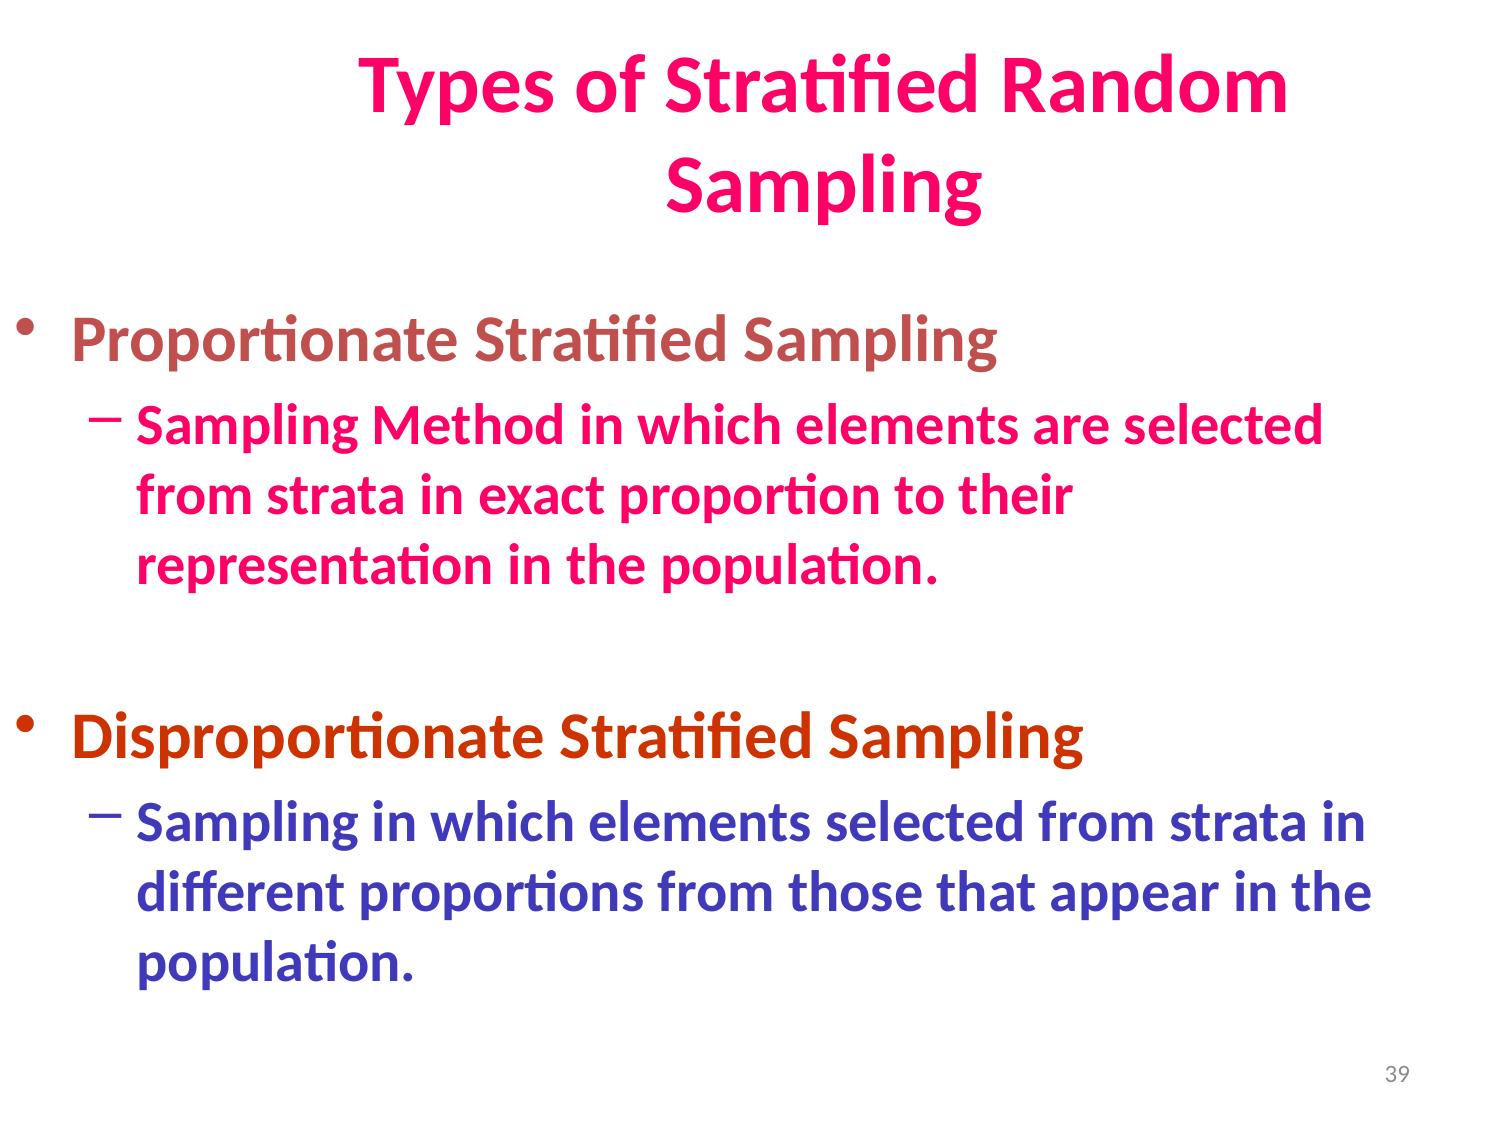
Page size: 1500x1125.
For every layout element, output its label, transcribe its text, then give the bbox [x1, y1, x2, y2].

slide_number 39 [1074, 1063, 1425, 1103]
text_box Proportionate Stratified Sampling Sampling Method in which elements are selected from strata in exact proportion to their representation in the population. Disproportionate Stratified Sampling Sampling in which elements selected from strata in different proportions from those that appear in the population. [0, 287, 1425, 1063]
text_box Types of Stratified Random Sampling [224, 49, 1425, 237]
